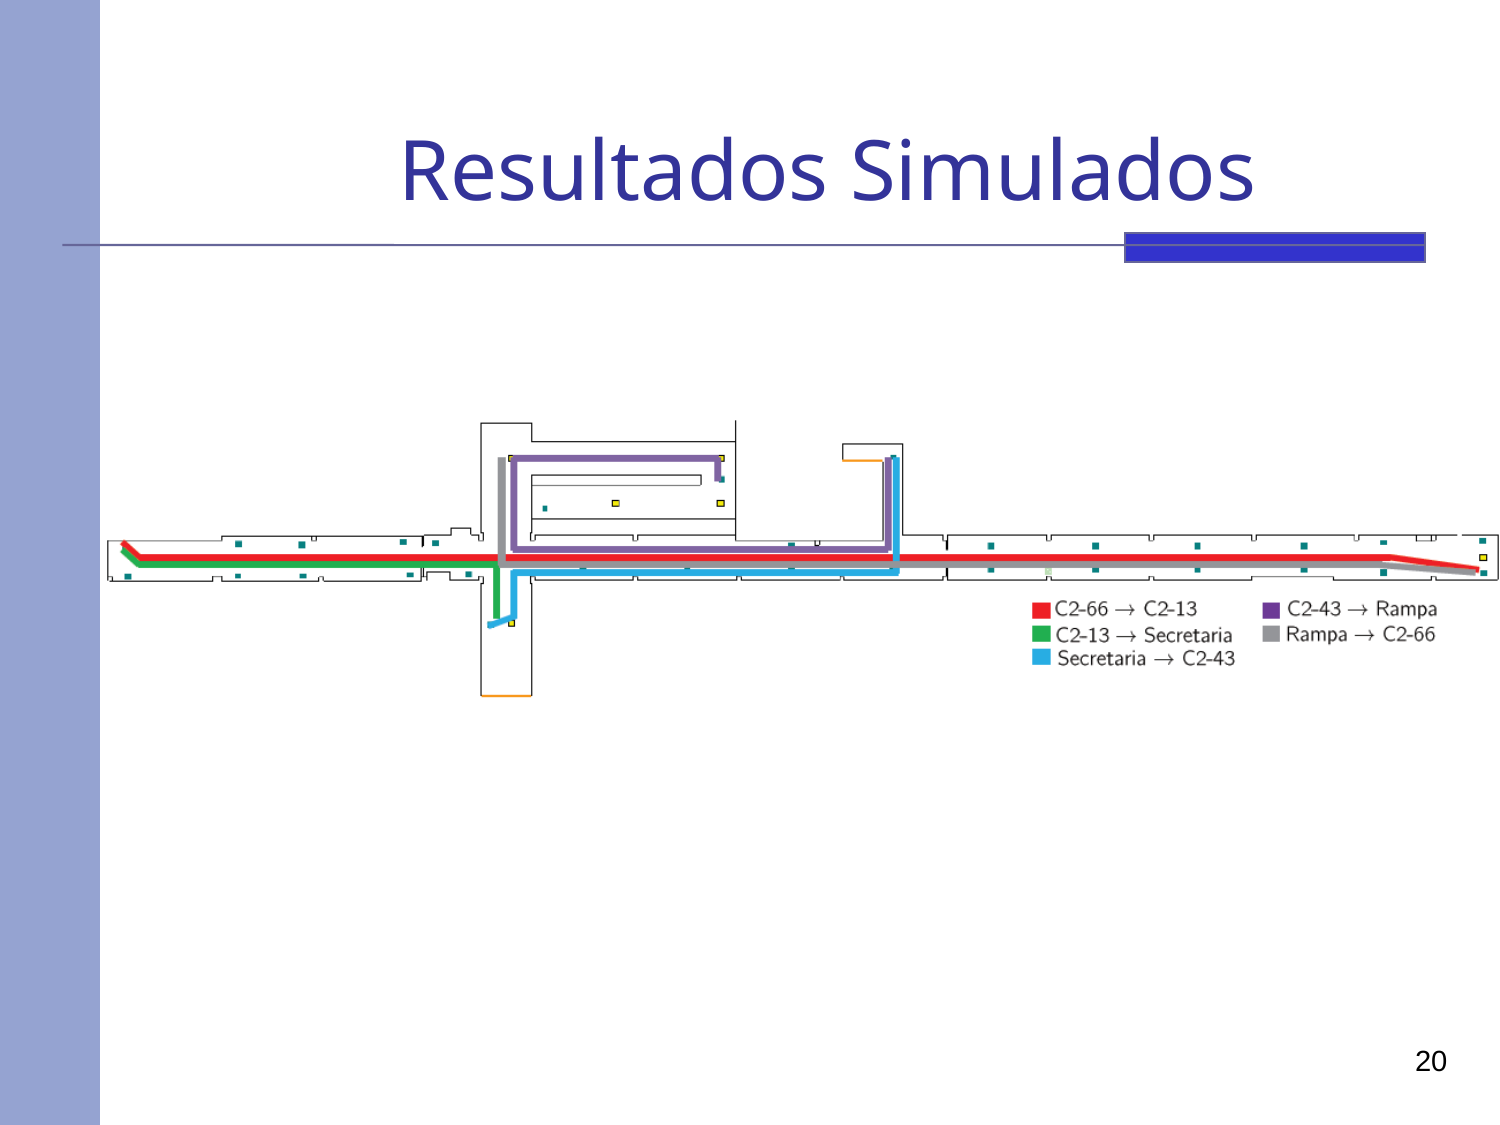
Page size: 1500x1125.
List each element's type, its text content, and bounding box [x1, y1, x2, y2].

slide_number 20 [1112, 1034, 1463, 1113]
picture [105, 409, 1500, 703]
title Resultados Simulados [188, 37, 1468, 226]
